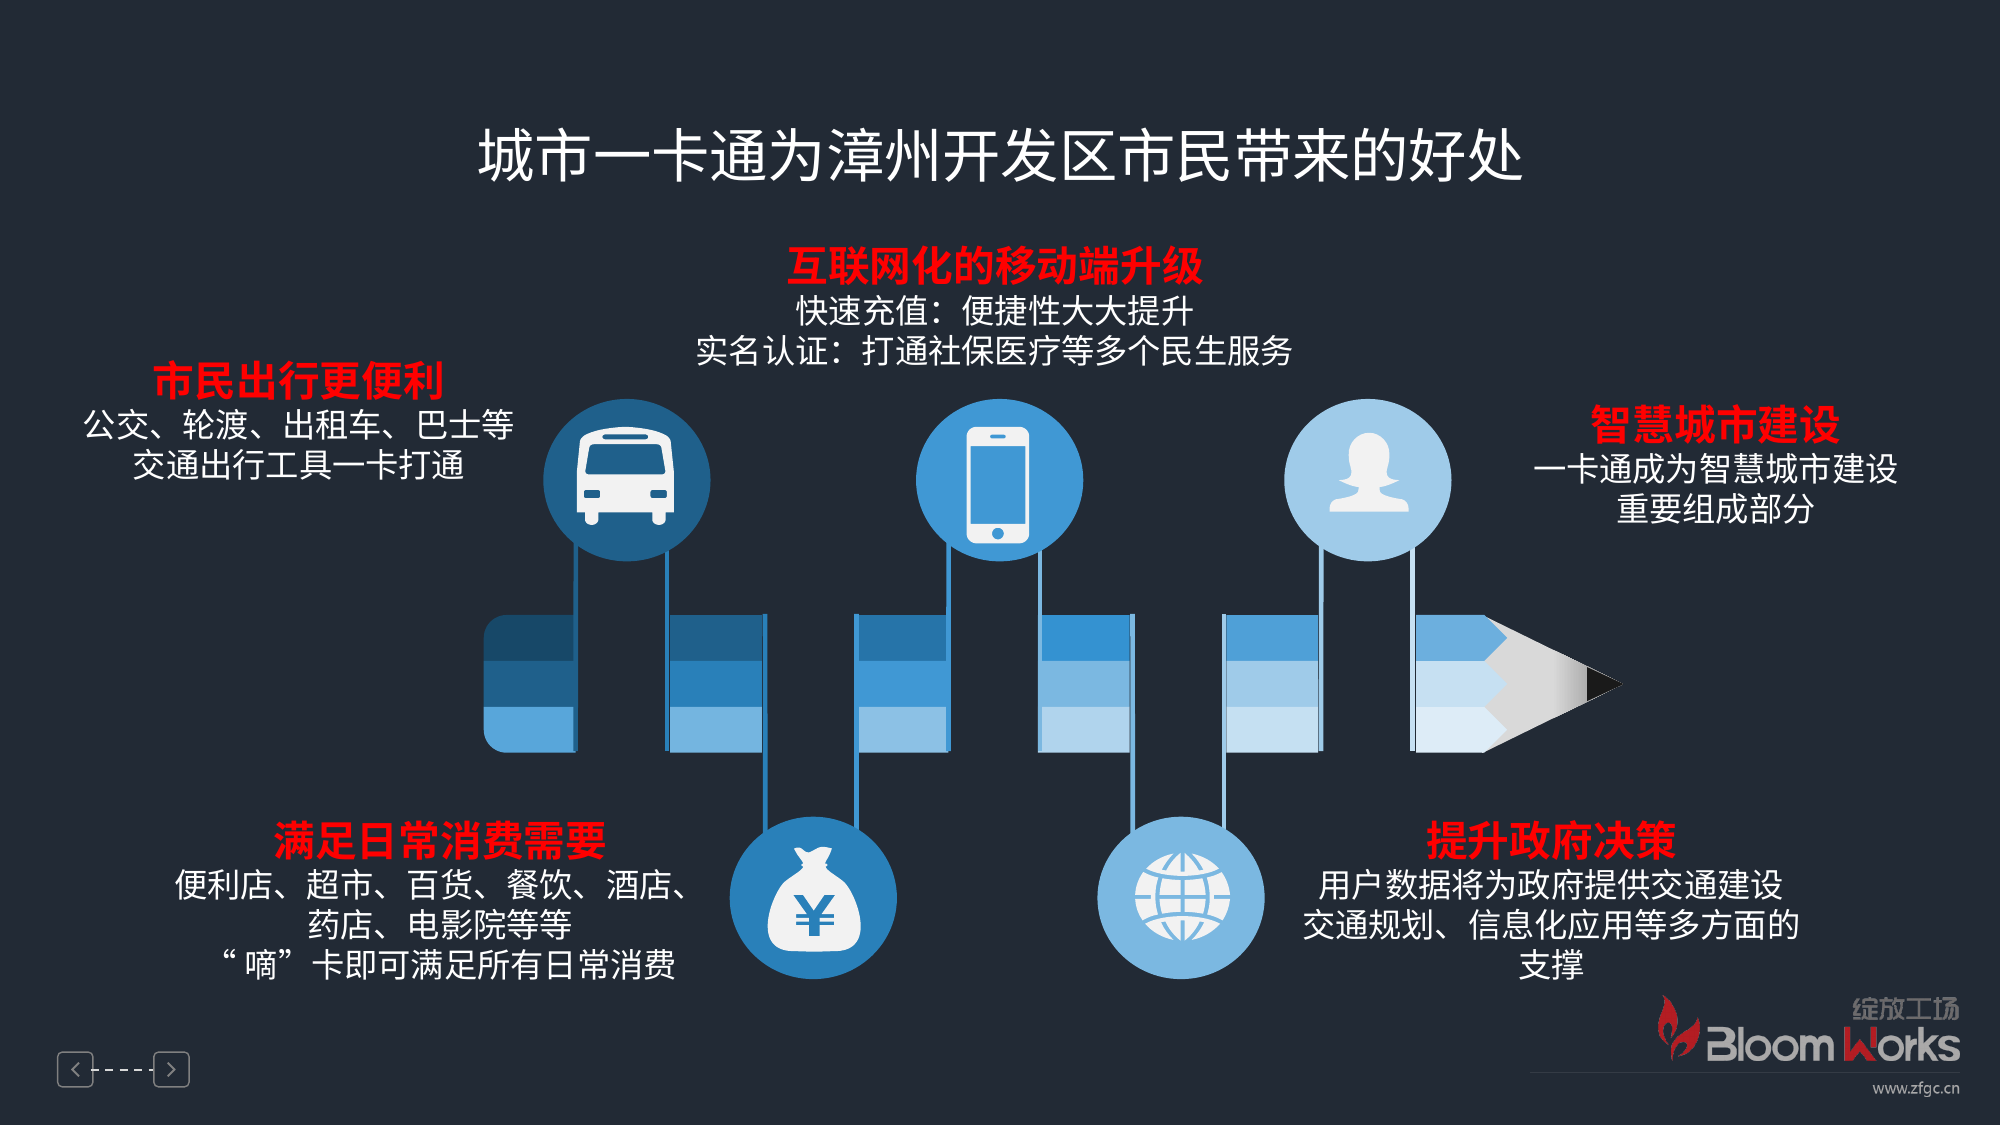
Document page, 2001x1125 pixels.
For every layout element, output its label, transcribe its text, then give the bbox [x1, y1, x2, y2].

text_box [1146, 852, 1219, 876]
text_box 市民出行更便利 公交、轮渡、出租车、巴士等 交通出行工具一卡打通 [66, 354, 532, 531]
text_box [1207, 546, 1526, 638]
text_box [1184, 878, 1206, 895]
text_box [1014, 638, 1153, 730]
text_box [966, 426, 1030, 544]
text_box [1184, 898, 1206, 914]
text_box [1206, 872, 1231, 921]
text_box [766, 845, 862, 953]
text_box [833, 637, 972, 730]
picture [1530, 994, 1960, 1097]
text_box 智慧城市建设 一卡通成为智慧城市建设 重要组成部分 [1465, 398, 1967, 529]
text_box 互联网化的移动端升级 快速充值：便捷性大大提升 实名认证：打通社保医疗等多个民生服务 [621, 239, 1369, 370]
text_box [1096, 819, 1266, 981]
text_box [1329, 432, 1409, 512]
text_box 满足日常消费需要 便利店、超市、百货、餐饮、酒店、药店、电影院等等 “嘀”卡即可满足所有日常消费 [163, 814, 717, 985]
text_box [1145, 916, 1221, 941]
text_box [1283, 397, 1453, 546]
text_box [1135, 872, 1159, 921]
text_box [1019, 727, 1338, 819]
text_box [1203, 637, 1342, 730]
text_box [647, 637, 785, 730]
text_box [576, 426, 674, 525]
text_box [1159, 898, 1181, 914]
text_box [835, 546, 1153, 638]
text_box [915, 397, 1085, 546]
text_box [542, 397, 712, 546]
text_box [462, 546, 781, 638]
text_box 提升政府决策 用户数据将为政府提供交通建设 交通规划、信息化应用等多方面的支撑 [1293, 814, 1810, 985]
text_box 城市一卡通为漳州开发区市民带来的好处 [461, 111, 1541, 197]
text_box [728, 819, 898, 981]
text_box [1159, 878, 1181, 895]
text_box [460, 637, 599, 730]
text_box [651, 727, 970, 819]
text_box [1450, 580, 1589, 788]
